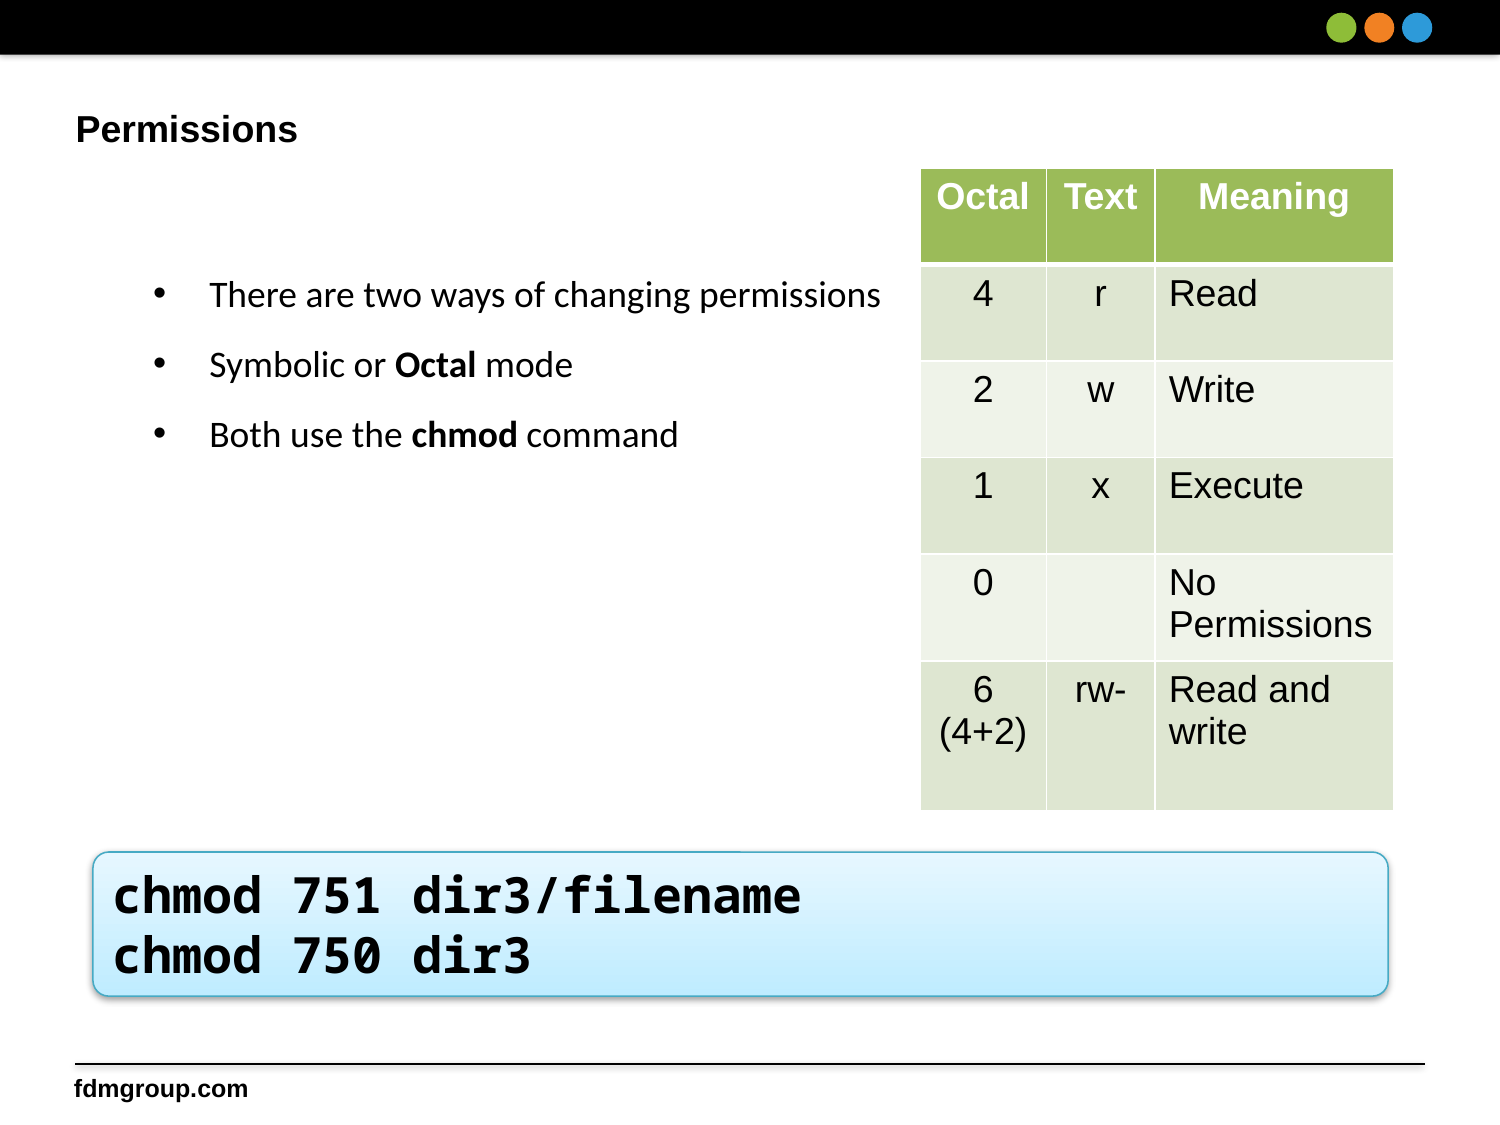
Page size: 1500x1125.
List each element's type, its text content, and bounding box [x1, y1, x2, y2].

table_cell 1 [921, 458, 1046, 553]
table_cell Write [1156, 362, 1393, 457]
table_cell x [1047, 458, 1154, 553]
table_cell 0 [921, 555, 1046, 660]
table_cell rw- [1047, 662, 1154, 810]
table_cell r [1047, 267, 1154, 360]
table_cell 2 [921, 362, 1046, 457]
table_cell No Permissions [1156, 555, 1393, 660]
table_header Octal [921, 169, 1046, 262]
table_cell Read and write [1156, 662, 1393, 810]
table_header Meaning [1156, 169, 1393, 262]
title Permissions [75, 105, 1426, 159]
text_box There are two ways of changing permissions Symbolic or Octal mode Both use the chmod command [138, 262, 919, 463]
text_box chmod 751 dir3/filename chmod 750 dir3 [92, 851, 1389, 997]
table_cell w [1047, 362, 1154, 457]
table_cell [1047, 555, 1154, 660]
table_cell Read [1156, 267, 1393, 360]
table_cell 6 (4+2) [921, 662, 1046, 810]
table_cell 4 [921, 267, 1046, 360]
text_box [113, 269, 1389, 857]
table_header Text [1047, 169, 1154, 262]
table_cell Execute [1156, 458, 1393, 553]
